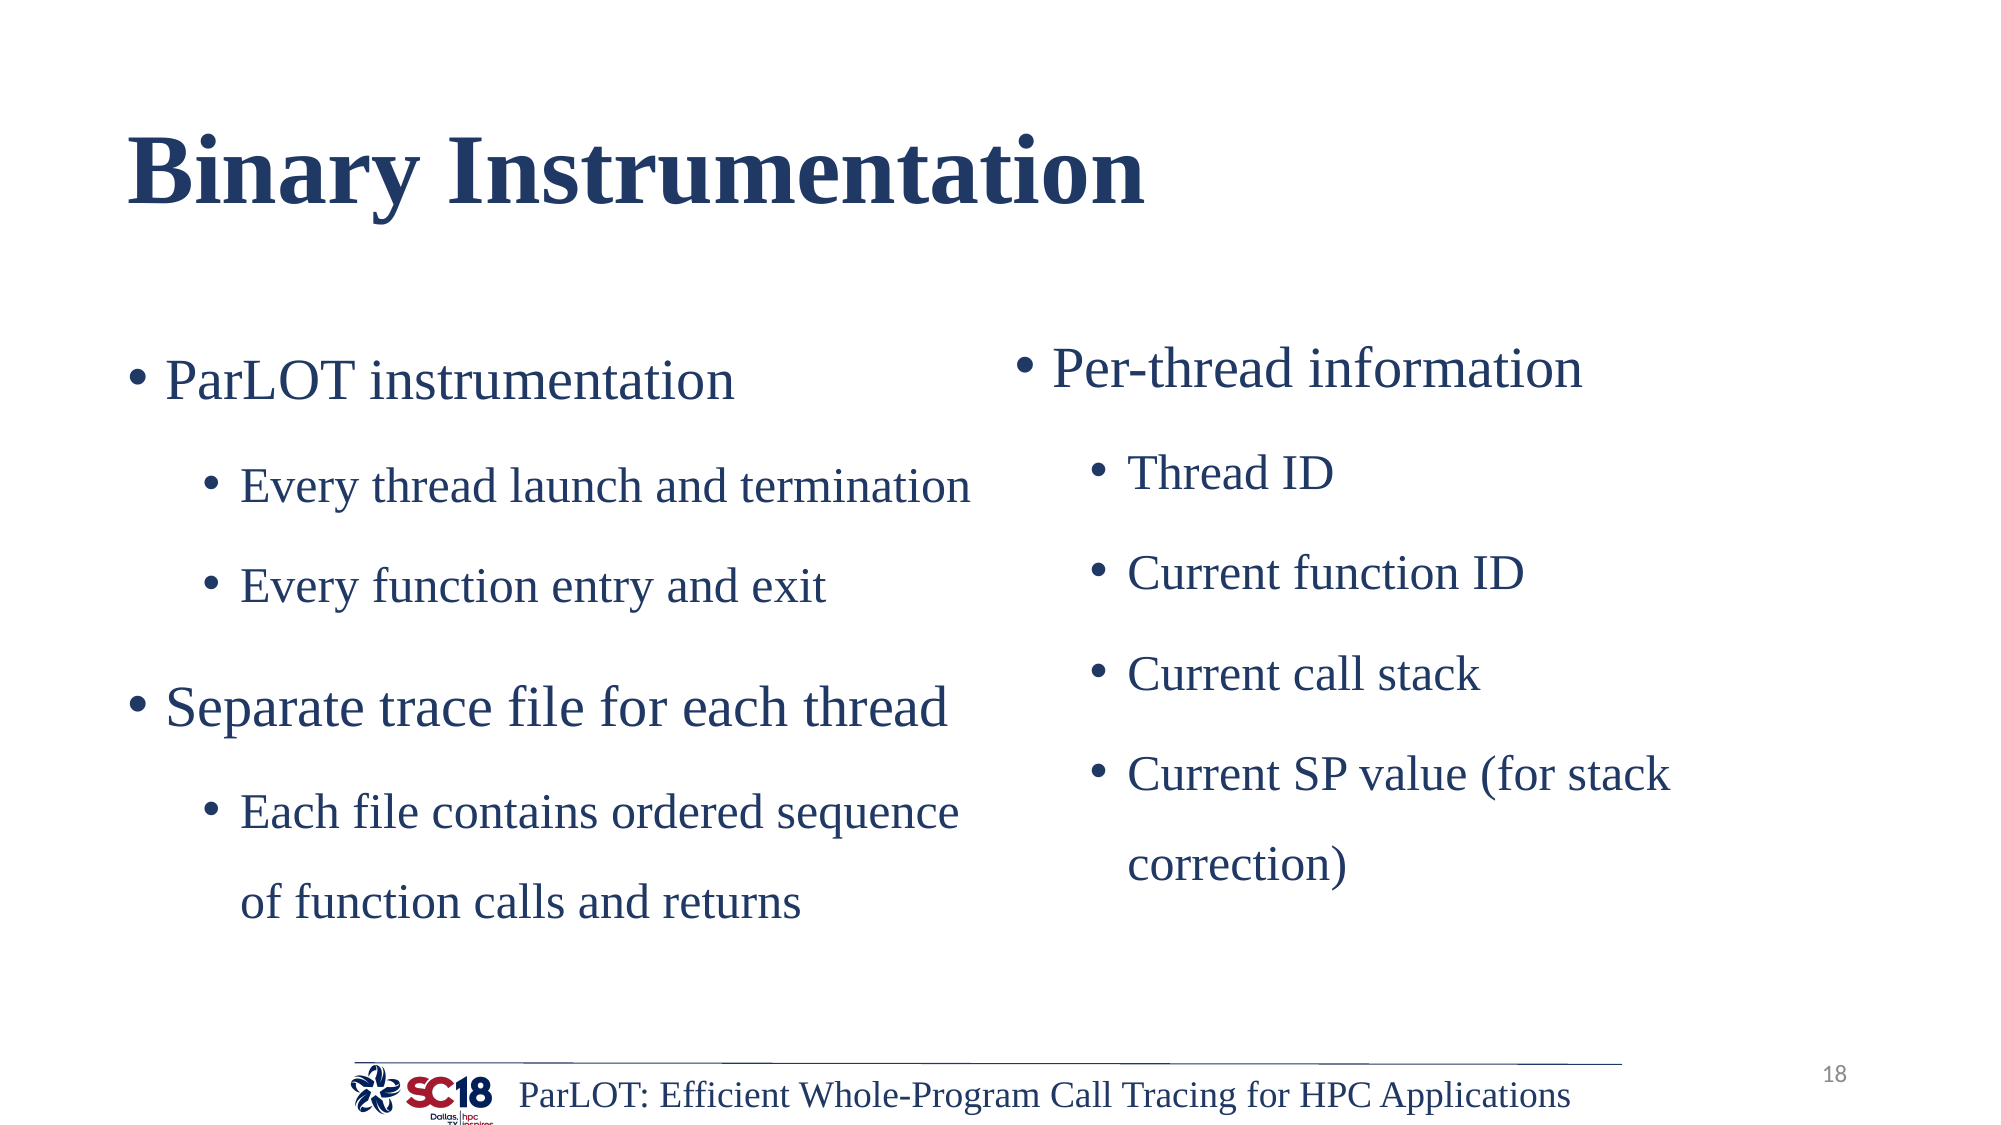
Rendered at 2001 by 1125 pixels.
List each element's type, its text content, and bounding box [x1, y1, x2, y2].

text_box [350, 1062, 1623, 1125]
text_box Per-thread information Thread ID Current function ID Current call stack Current SP value (for stack correction) [999, 286, 1888, 1001]
list ParLOT instrumentation Every thread launch and termination Every function entry and exit Separate trace file for each thread Each file contains ordered sequence of function calls and returns [112, 299, 1000, 1014]
slide_number 18 [1412, 1042, 1863, 1103]
title Binary Instrumentation [112, 62, 1838, 280]
